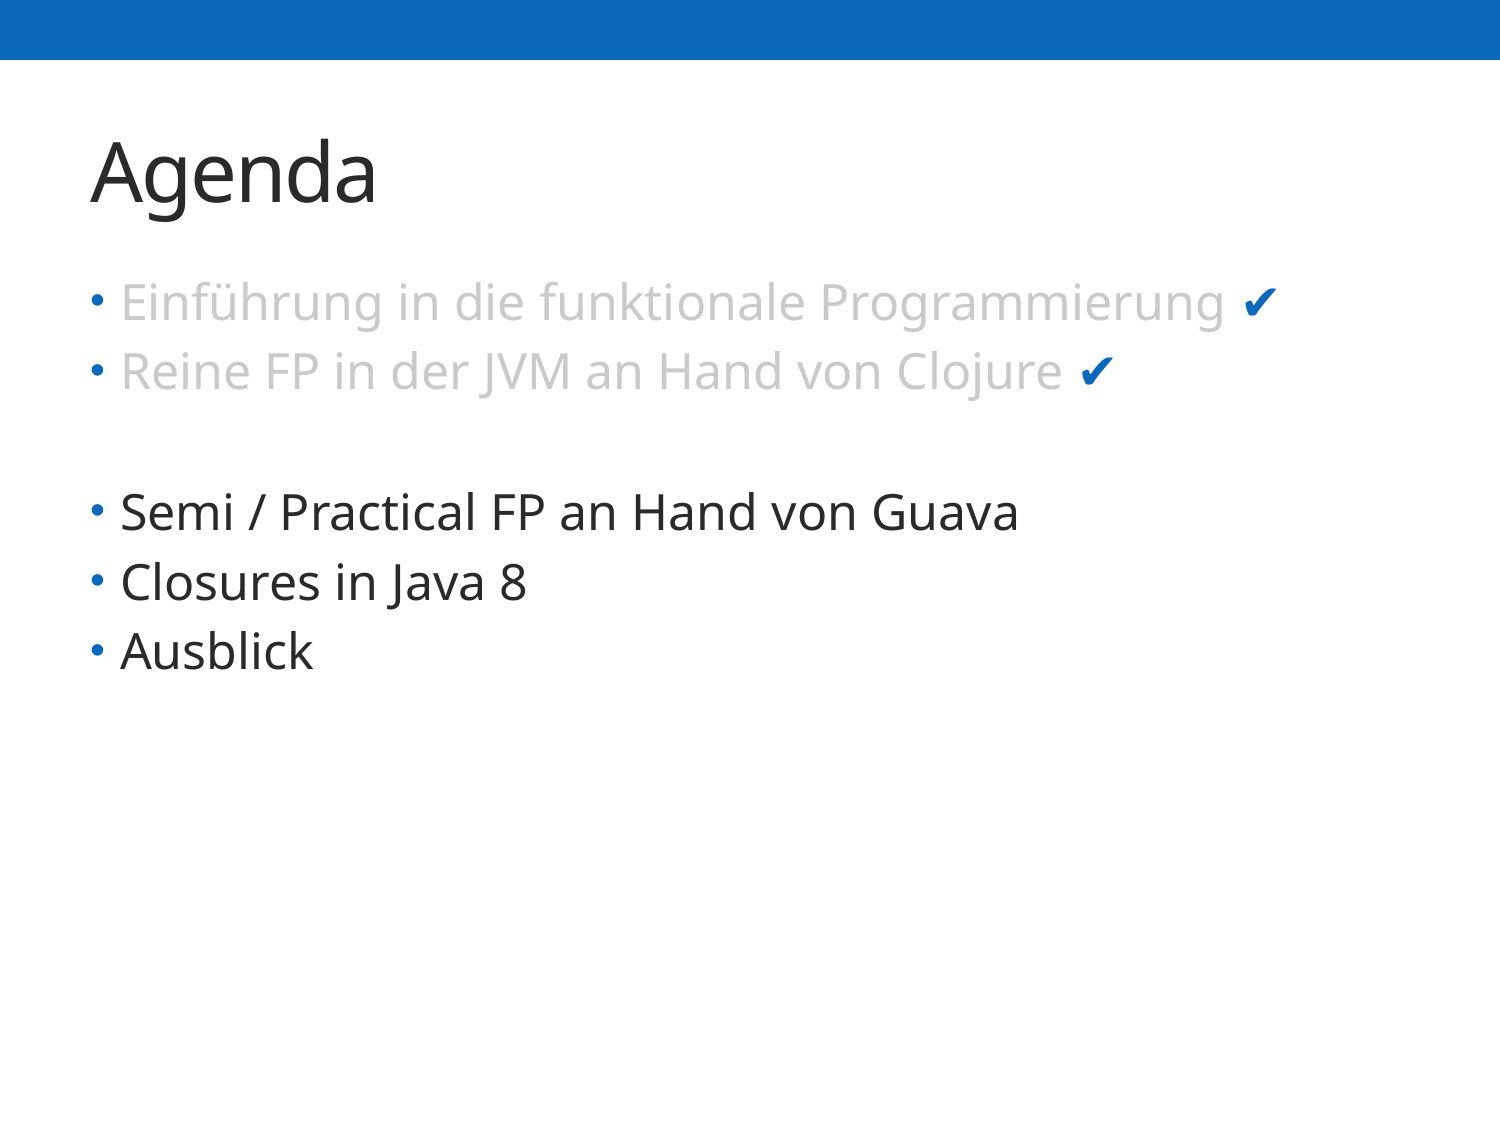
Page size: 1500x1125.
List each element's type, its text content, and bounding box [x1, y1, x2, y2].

title Agenda [75, 87, 1425, 250]
list Einführung in die funktionale Programmierung ✔ Reine FP in der JVM an Hand von Clojure ✔ Semi / Practical FP an Hand von Guava Closures in Java 8 Ausblick [75, 262, 1425, 1063]
